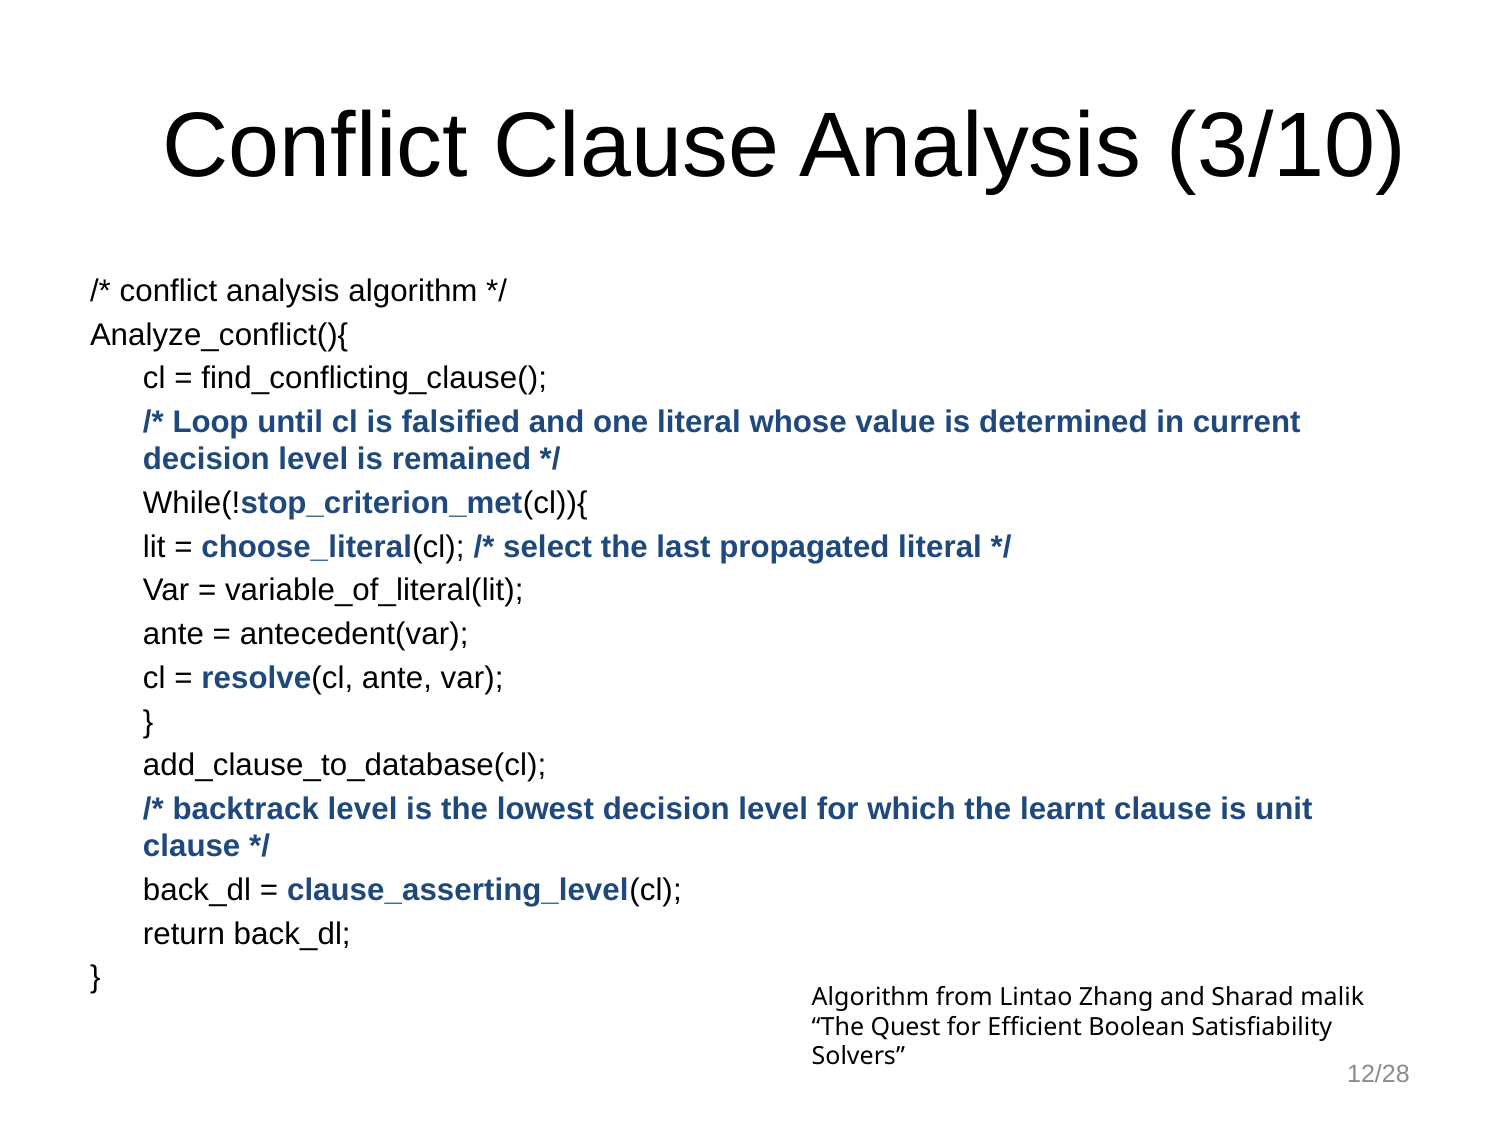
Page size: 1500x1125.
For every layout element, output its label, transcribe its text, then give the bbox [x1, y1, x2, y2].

text_box Algorithm from Lintao Zhang and Sharad malik “The Quest for Efficient Boolean Satisfiability Solvers” [796, 972, 1430, 1078]
footer [512, 1042, 988, 1103]
list /* conflict analysis algorithm */ Analyze_conflict(){ cl = find_conflicting_clause(); /* Loop until cl is falsified and one literal whose value is determined in current decision level is remained */ While(!stop_criterion_met(cl)){ lit = choose_literal(cl); /* select the last propagated literal */ Var = variable_of_literal(lit); ante = antecedent(var); cl = resolve(cl, ante, var); } add_clause_to_database(cl); /* backtrack level is the lowest decision level for which the learnt clause is unit clause */ back_dl = clause_asserting_level(cl); return back_dl; } [75, 262, 1425, 1005]
slide_number 12/28 [1074, 1078, 1425, 1103]
title Conflict Clause Analysis (3/10) [105, 58, 1465, 220]
